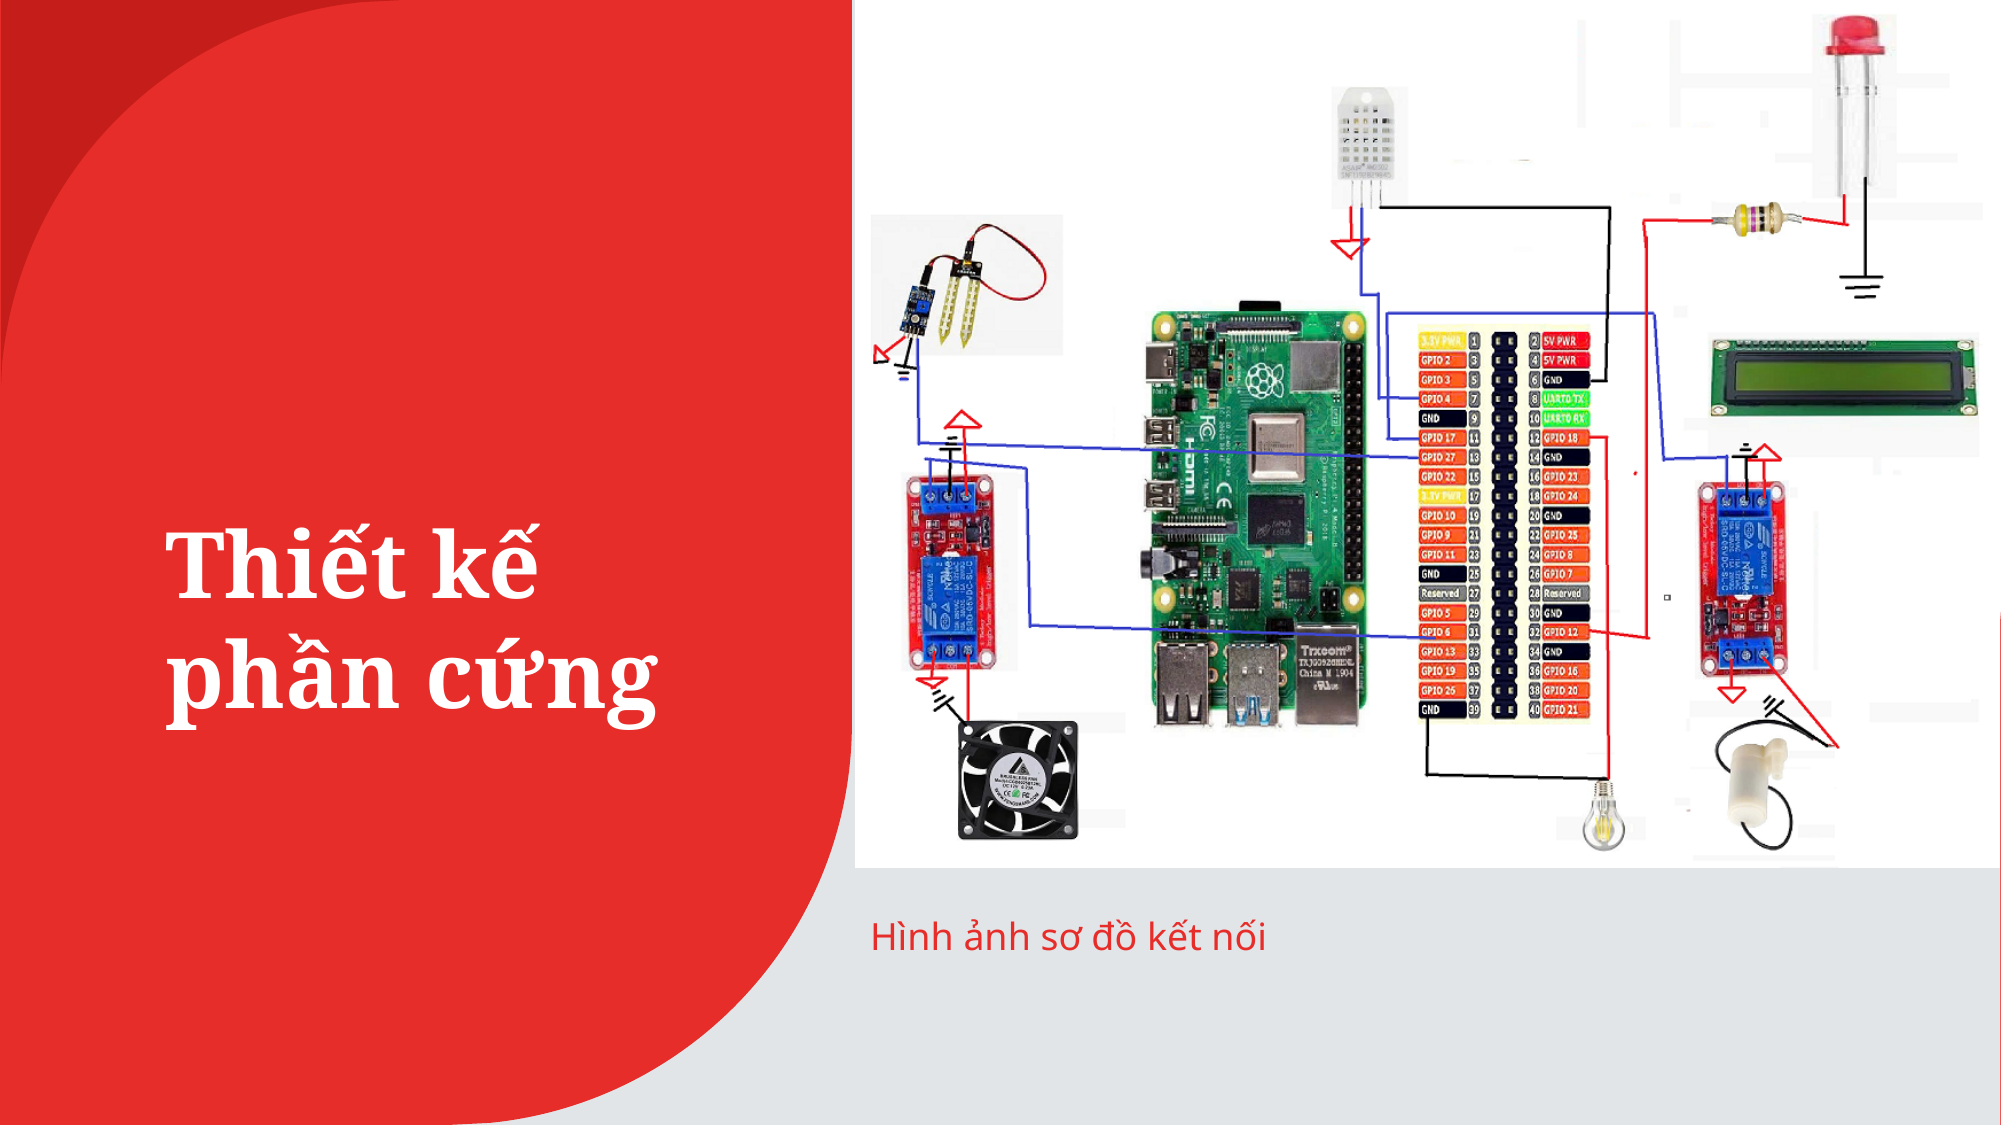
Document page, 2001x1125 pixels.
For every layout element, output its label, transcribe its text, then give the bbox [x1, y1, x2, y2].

text_box [488, 0, 2000, 1125]
text_box [0, 0, 853, 1125]
text_box [0, 0, 402, 387]
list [855, 0, 2000, 868]
title Thiết kế phần cứng [150, 184, 776, 735]
text_box Hình ảnh sơ đồ kết nối [855, 905, 1591, 966]
